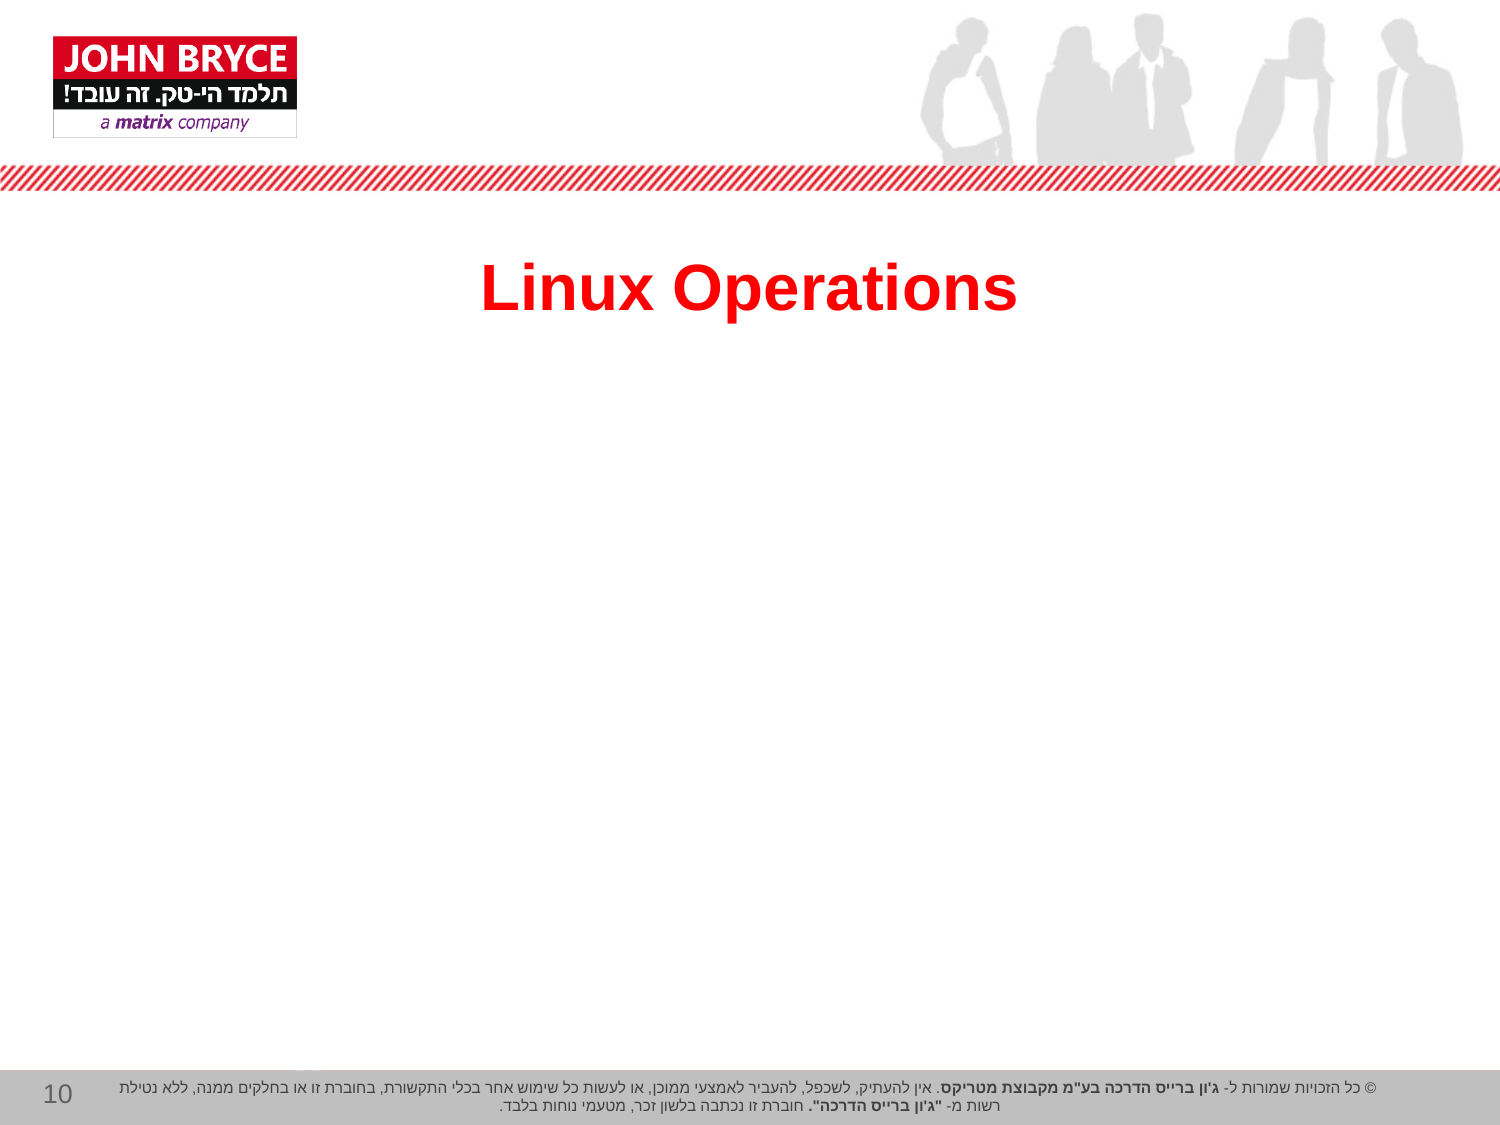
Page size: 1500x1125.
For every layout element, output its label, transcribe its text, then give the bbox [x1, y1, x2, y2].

title Linux Operations [75, 220, 1425, 348]
picture [0, 0, 1500, 1070]
